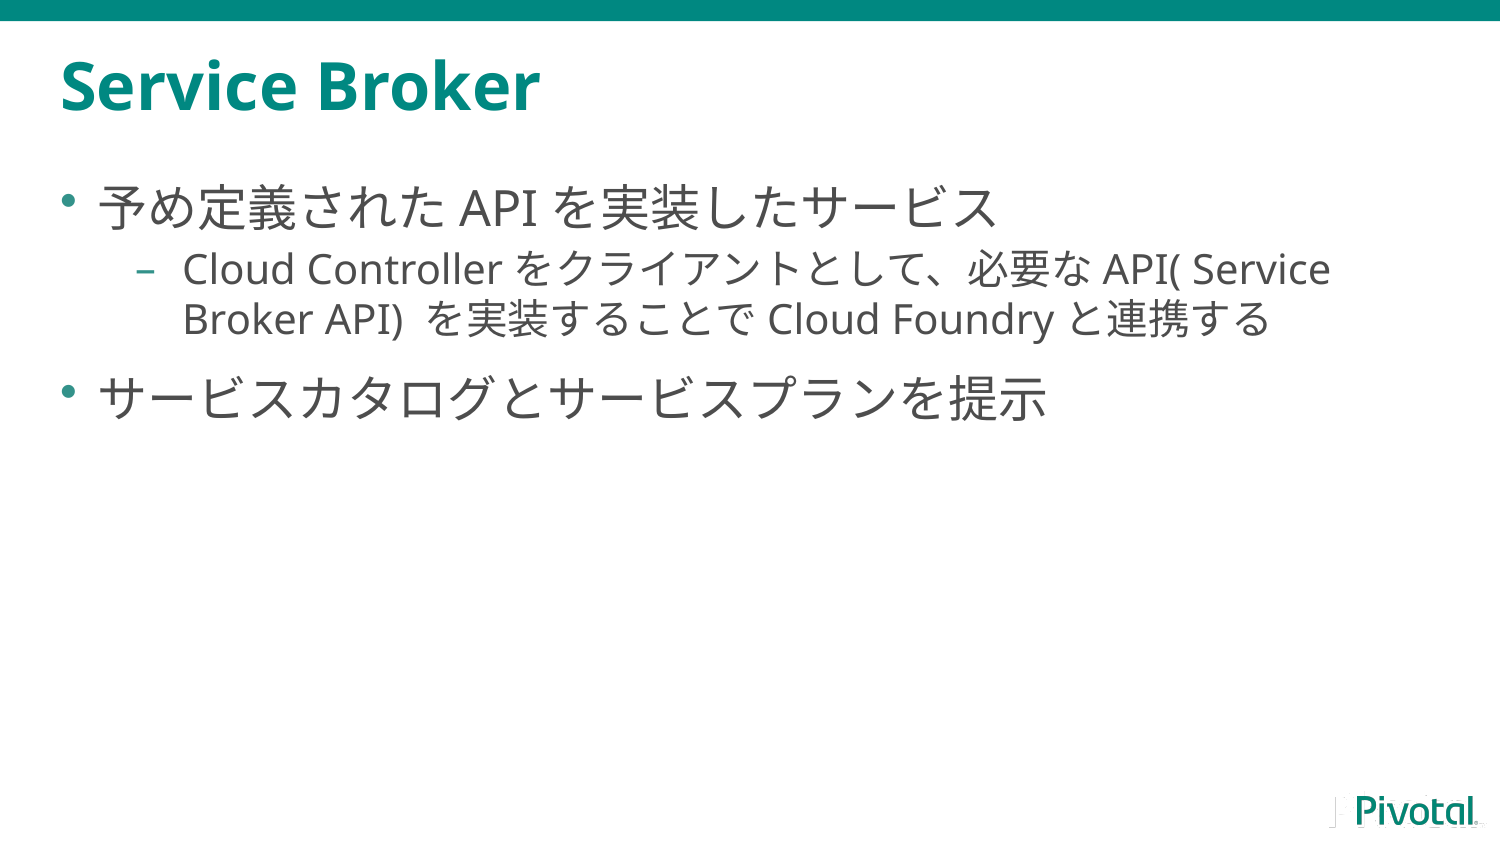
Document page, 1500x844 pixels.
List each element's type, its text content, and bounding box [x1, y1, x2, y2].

picture [1440, 791, 1487, 828]
title Service Broker [60, 53, 1440, 129]
list 予め定義されたAPIを実装したサービス Cloud Controllerをクライアントとして、必要なAPI( Service Broker API) を実装することでCloud Foundryと連携する サービスカタログとサービスプランを提示 [60, 176, 1440, 844]
